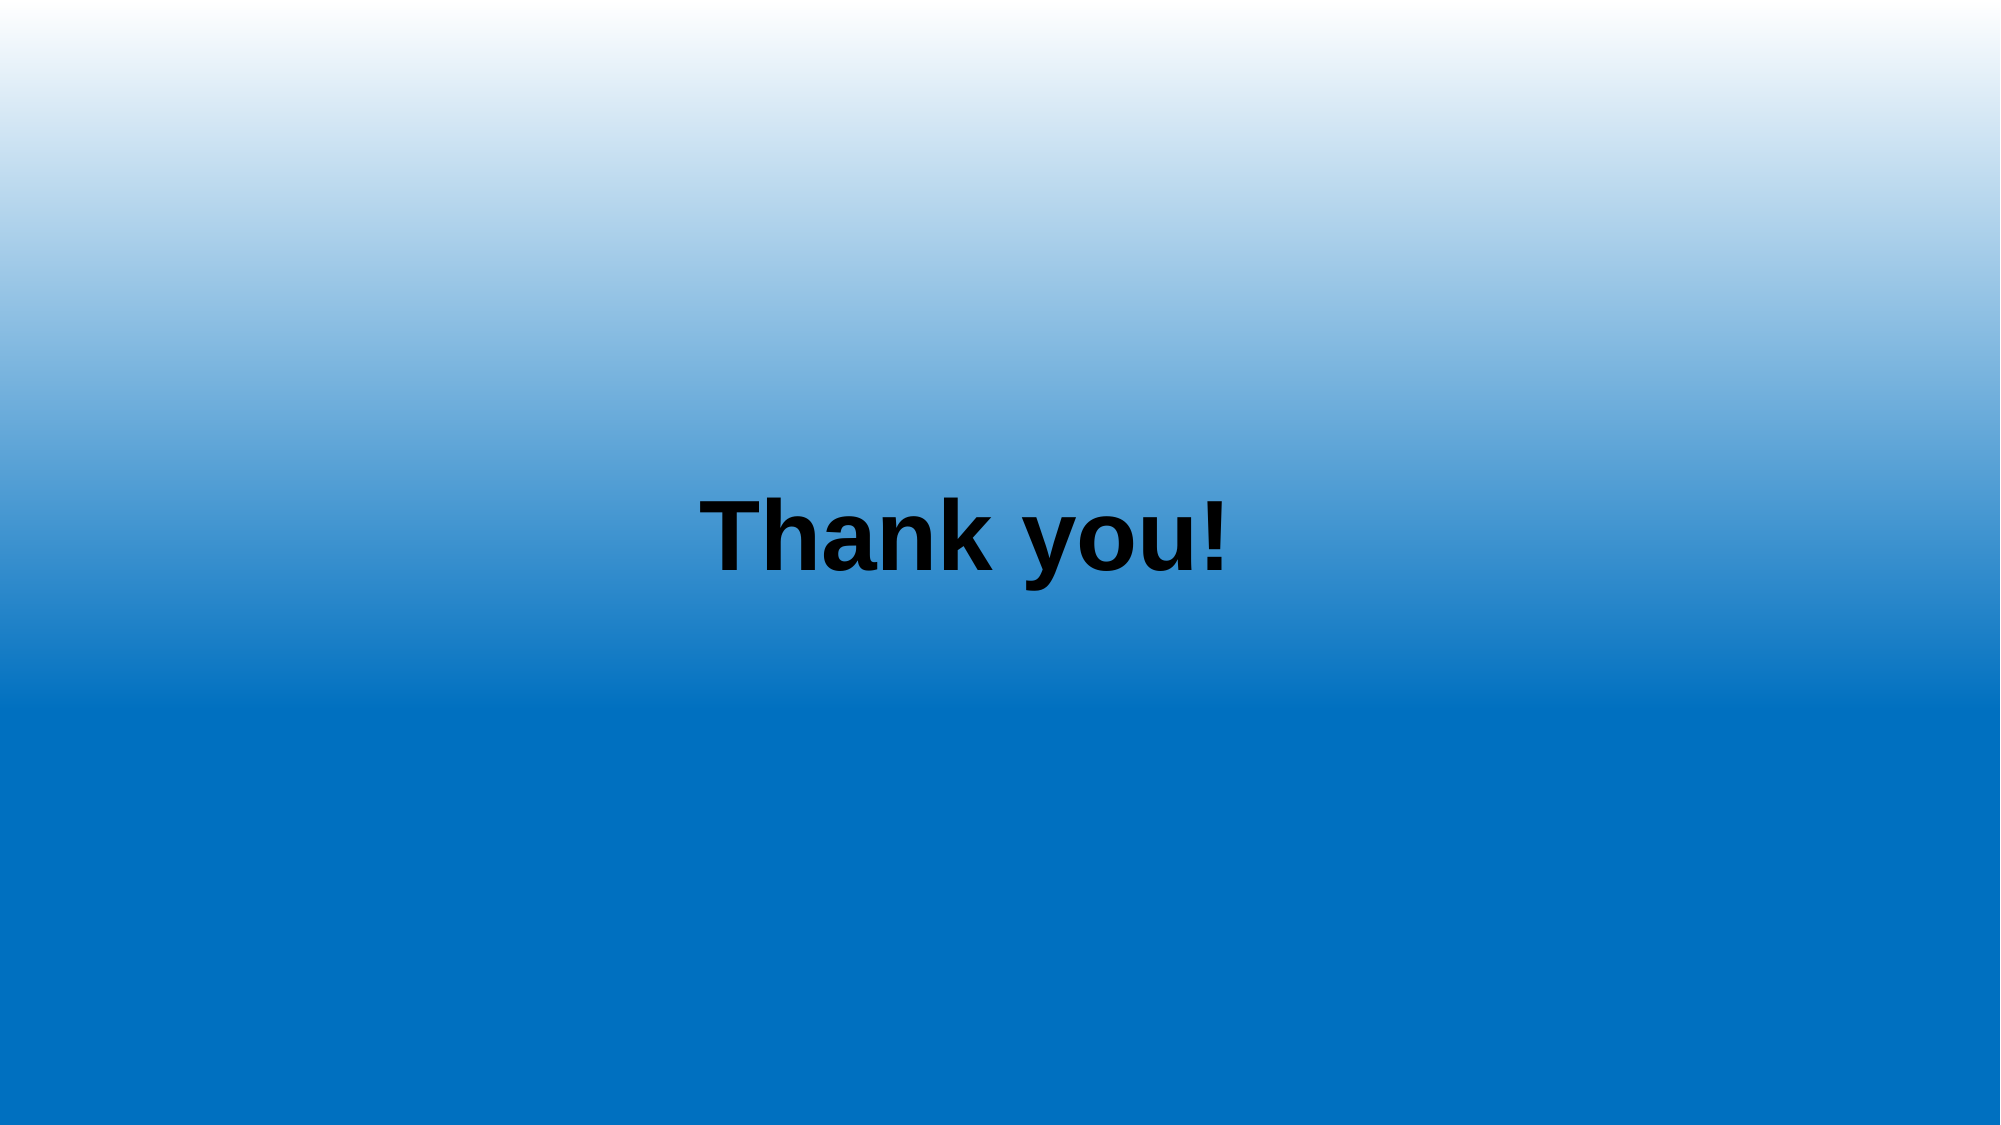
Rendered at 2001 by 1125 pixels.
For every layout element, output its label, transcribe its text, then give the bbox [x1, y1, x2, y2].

text_box Thank you! [550, 476, 1381, 806]
